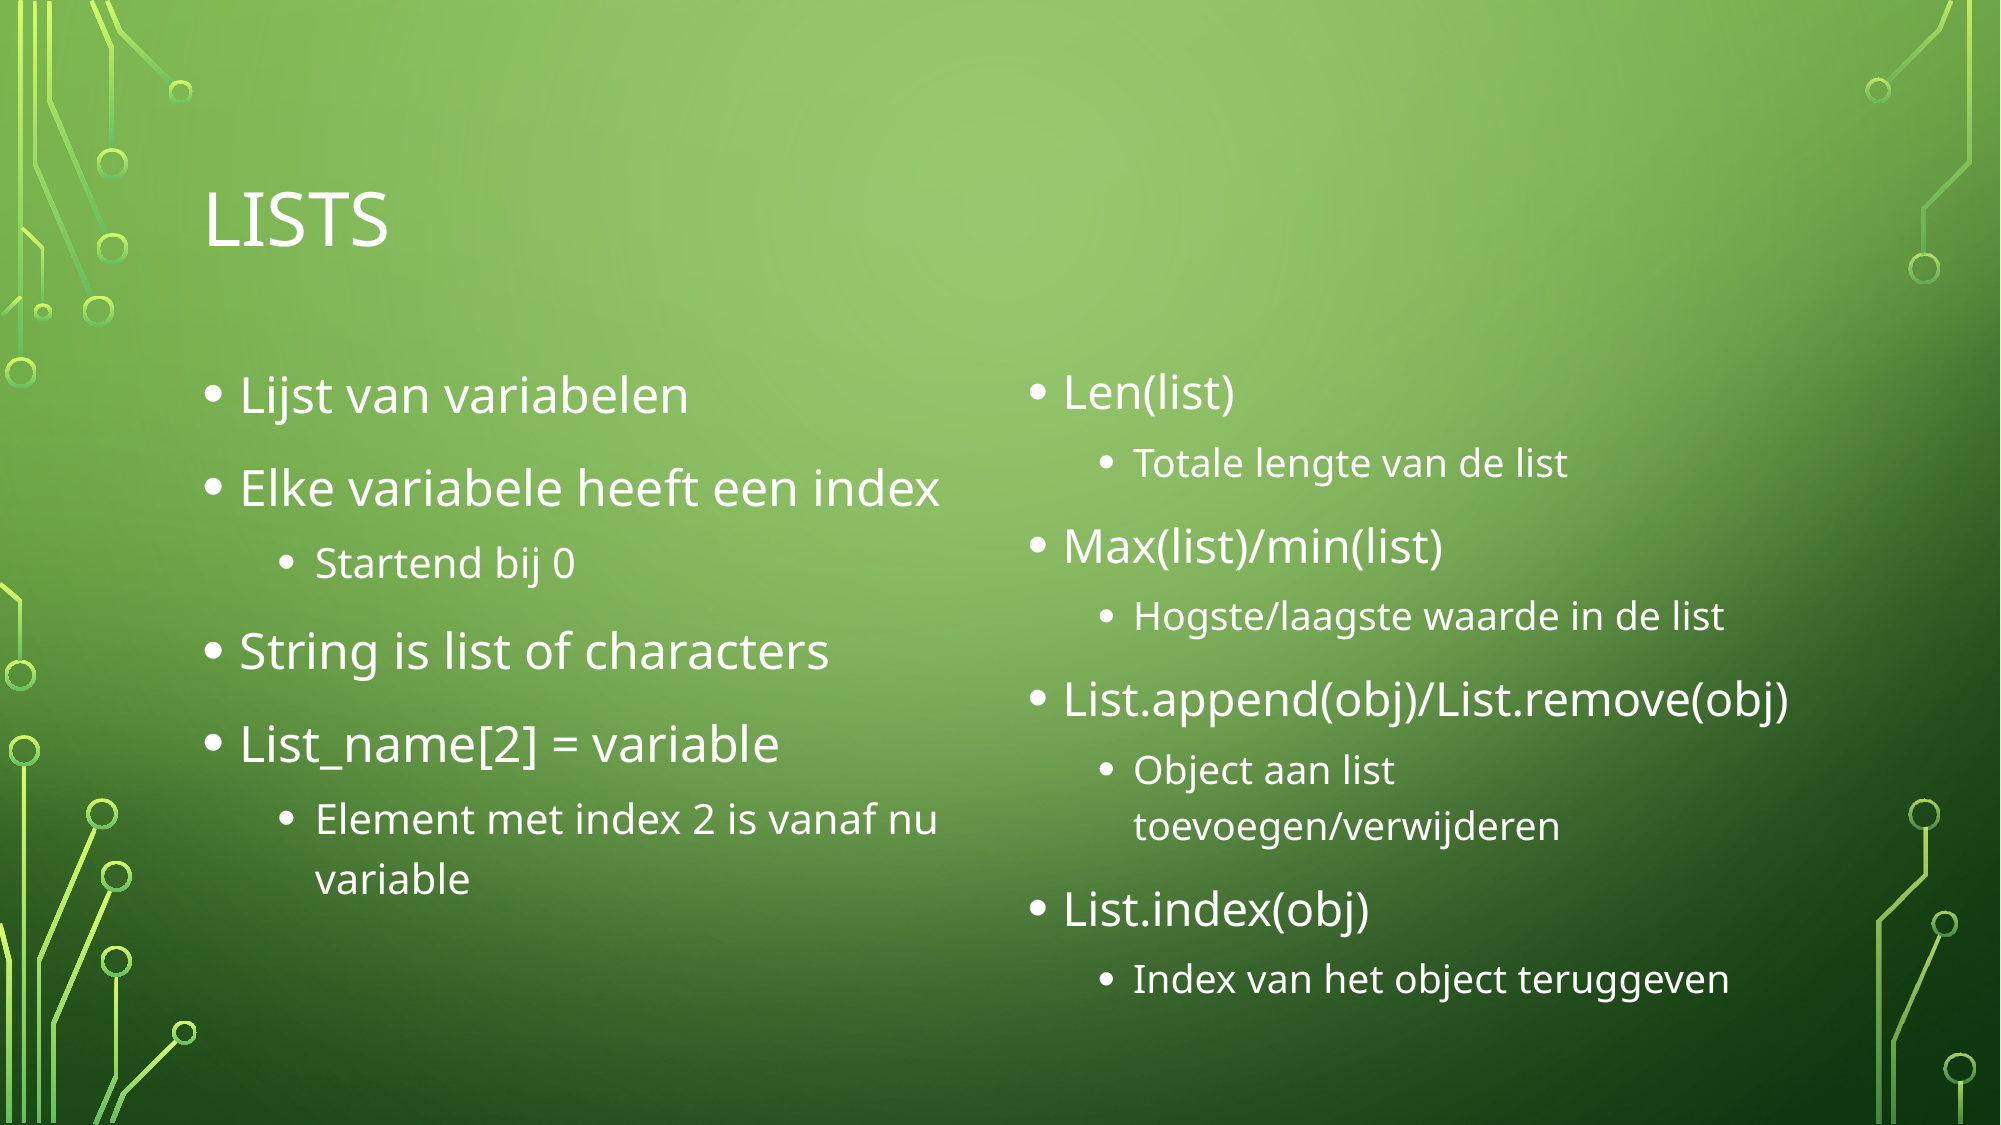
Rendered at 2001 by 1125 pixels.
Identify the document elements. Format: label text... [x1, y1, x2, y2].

list Len(list) Totale lengte van de list Max(list)/min(list) Hogste/laagste waarde in de list List.append(obj)/List.remove(obj) Object aan list toevoegen/verwijderen List.index(obj) Index van het object teruggeven [1012, 343, 1813, 1022]
title lists [187, 101, 1813, 344]
list Lijst van variabelen Elke variabele heeft een index Startend bij 0 String is list of characters List_name[2] = variable Element met index 2 is vanaf nu variable [187, 343, 988, 925]
